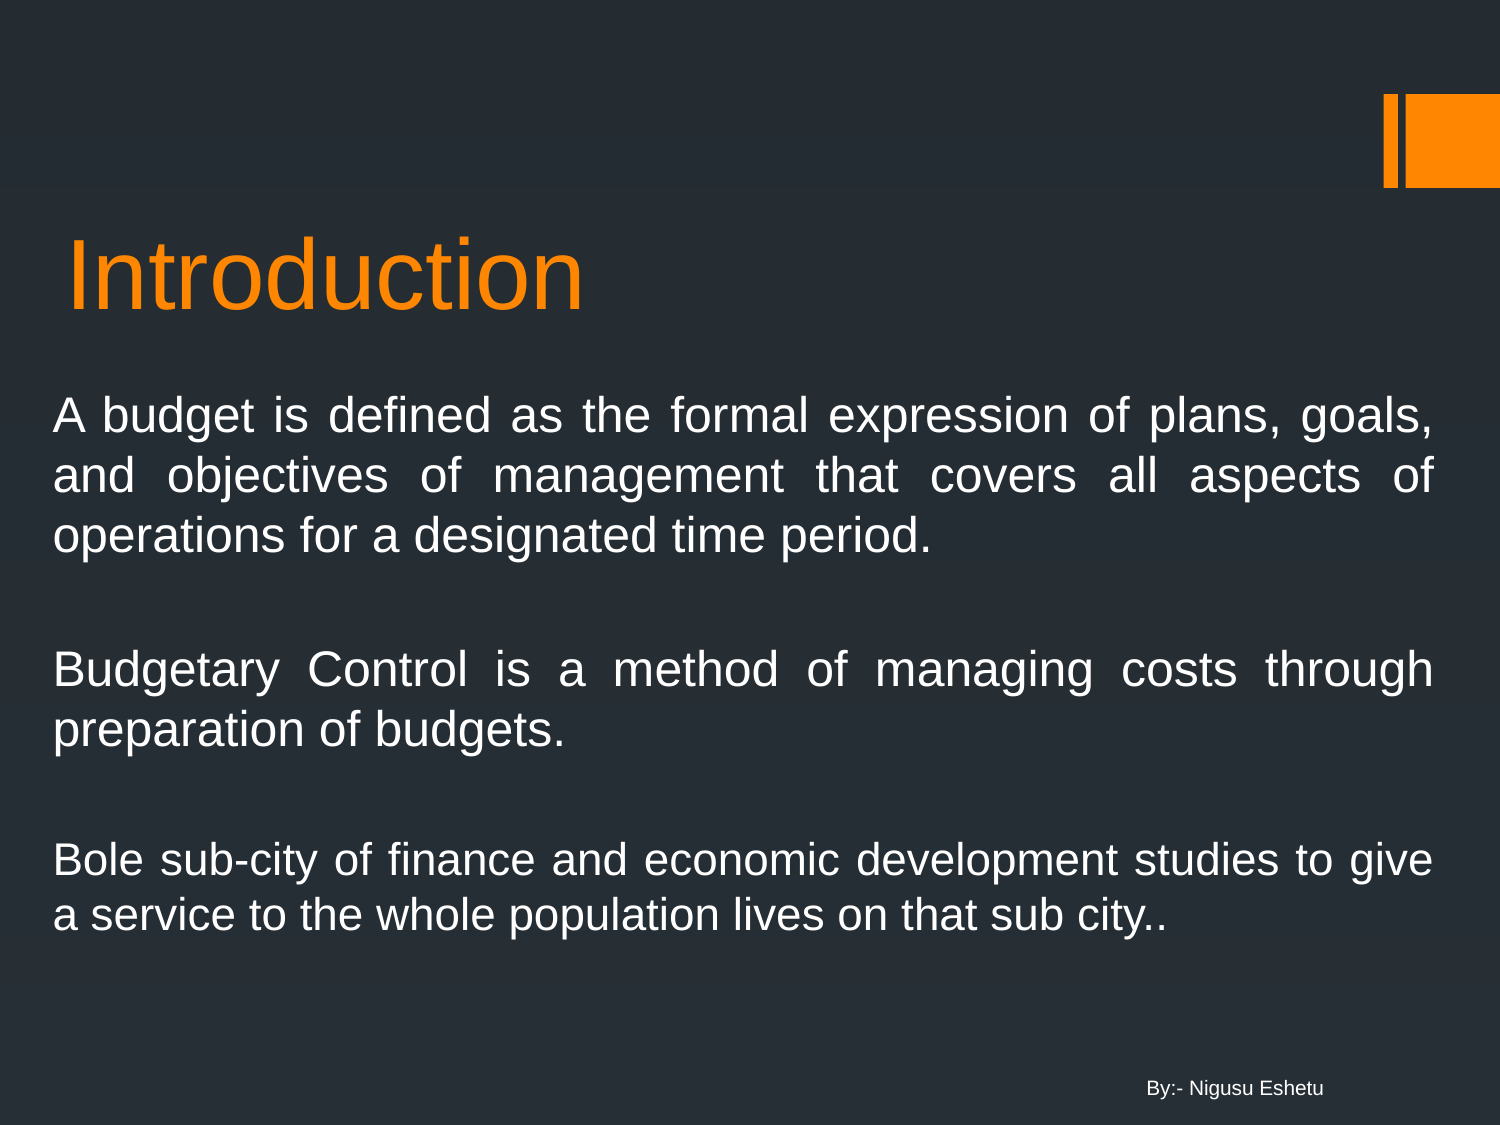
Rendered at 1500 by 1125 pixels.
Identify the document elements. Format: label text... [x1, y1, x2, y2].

title Introduction [50, 37, 1400, 338]
subtitle A budget is defined as the formal expression of plans, goals, and objectives of management that covers all aspects of operations for a designated time period. Budgetary Control is a method of managing costs through preparation of budgets. Bole sub-city of finance and economic development studies to give a service to the whole population lives on that sub city.. [37, 375, 1450, 1100]
footer By:- Nigusu Eshetu [1131, 1074, 1500, 1124]
